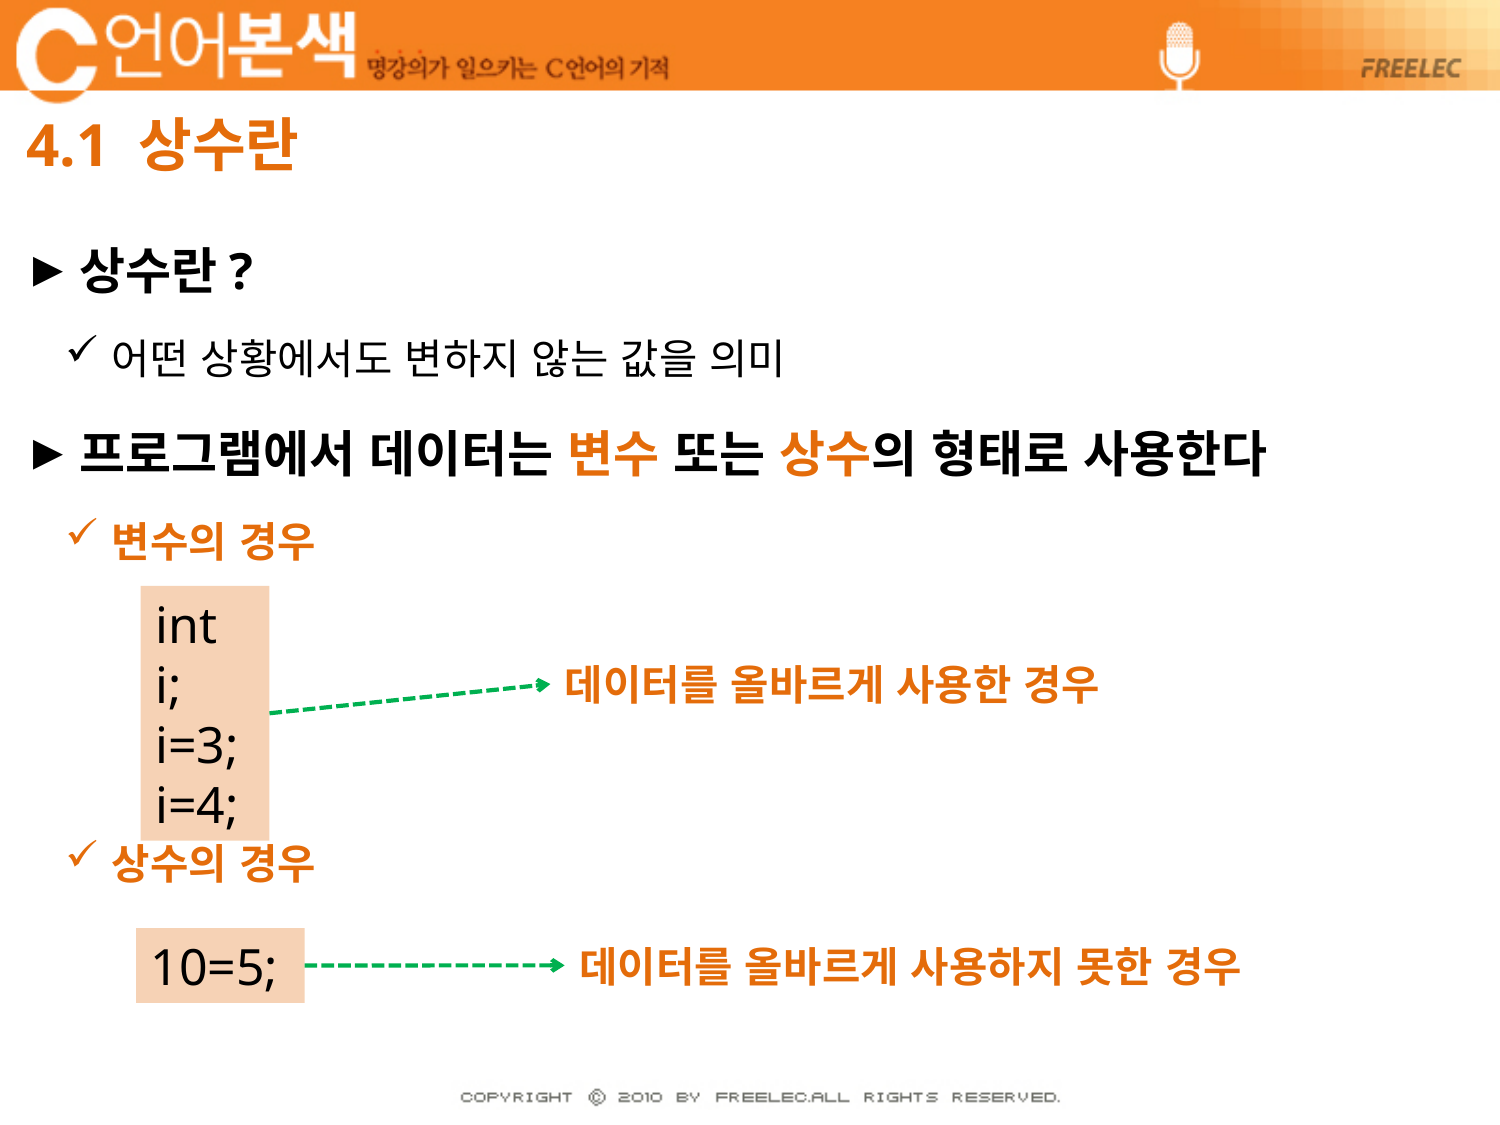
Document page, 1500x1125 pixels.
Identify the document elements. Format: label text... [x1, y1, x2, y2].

text_box int i; i=3; i=4; [140, 585, 270, 841]
text_box 10=5; [136, 928, 305, 1003]
text_box 데이터를 올바르게 사용하지 못한 경우 [564, 933, 1258, 998]
list 상수란? 어떤 상황에서도 변하지 않는 값을 의미 프로그램에서 데이터는 변수 또는 상수의 형태로 사용한다 변수의 경우 상수의 경우 [8, 201, 1500, 1079]
title 4.1 상수란 [11, 107, 1500, 178]
text_box 데이터를 올바르게 사용한 경우 [550, 651, 1116, 717]
picture [0, 0, 1500, 1125]
